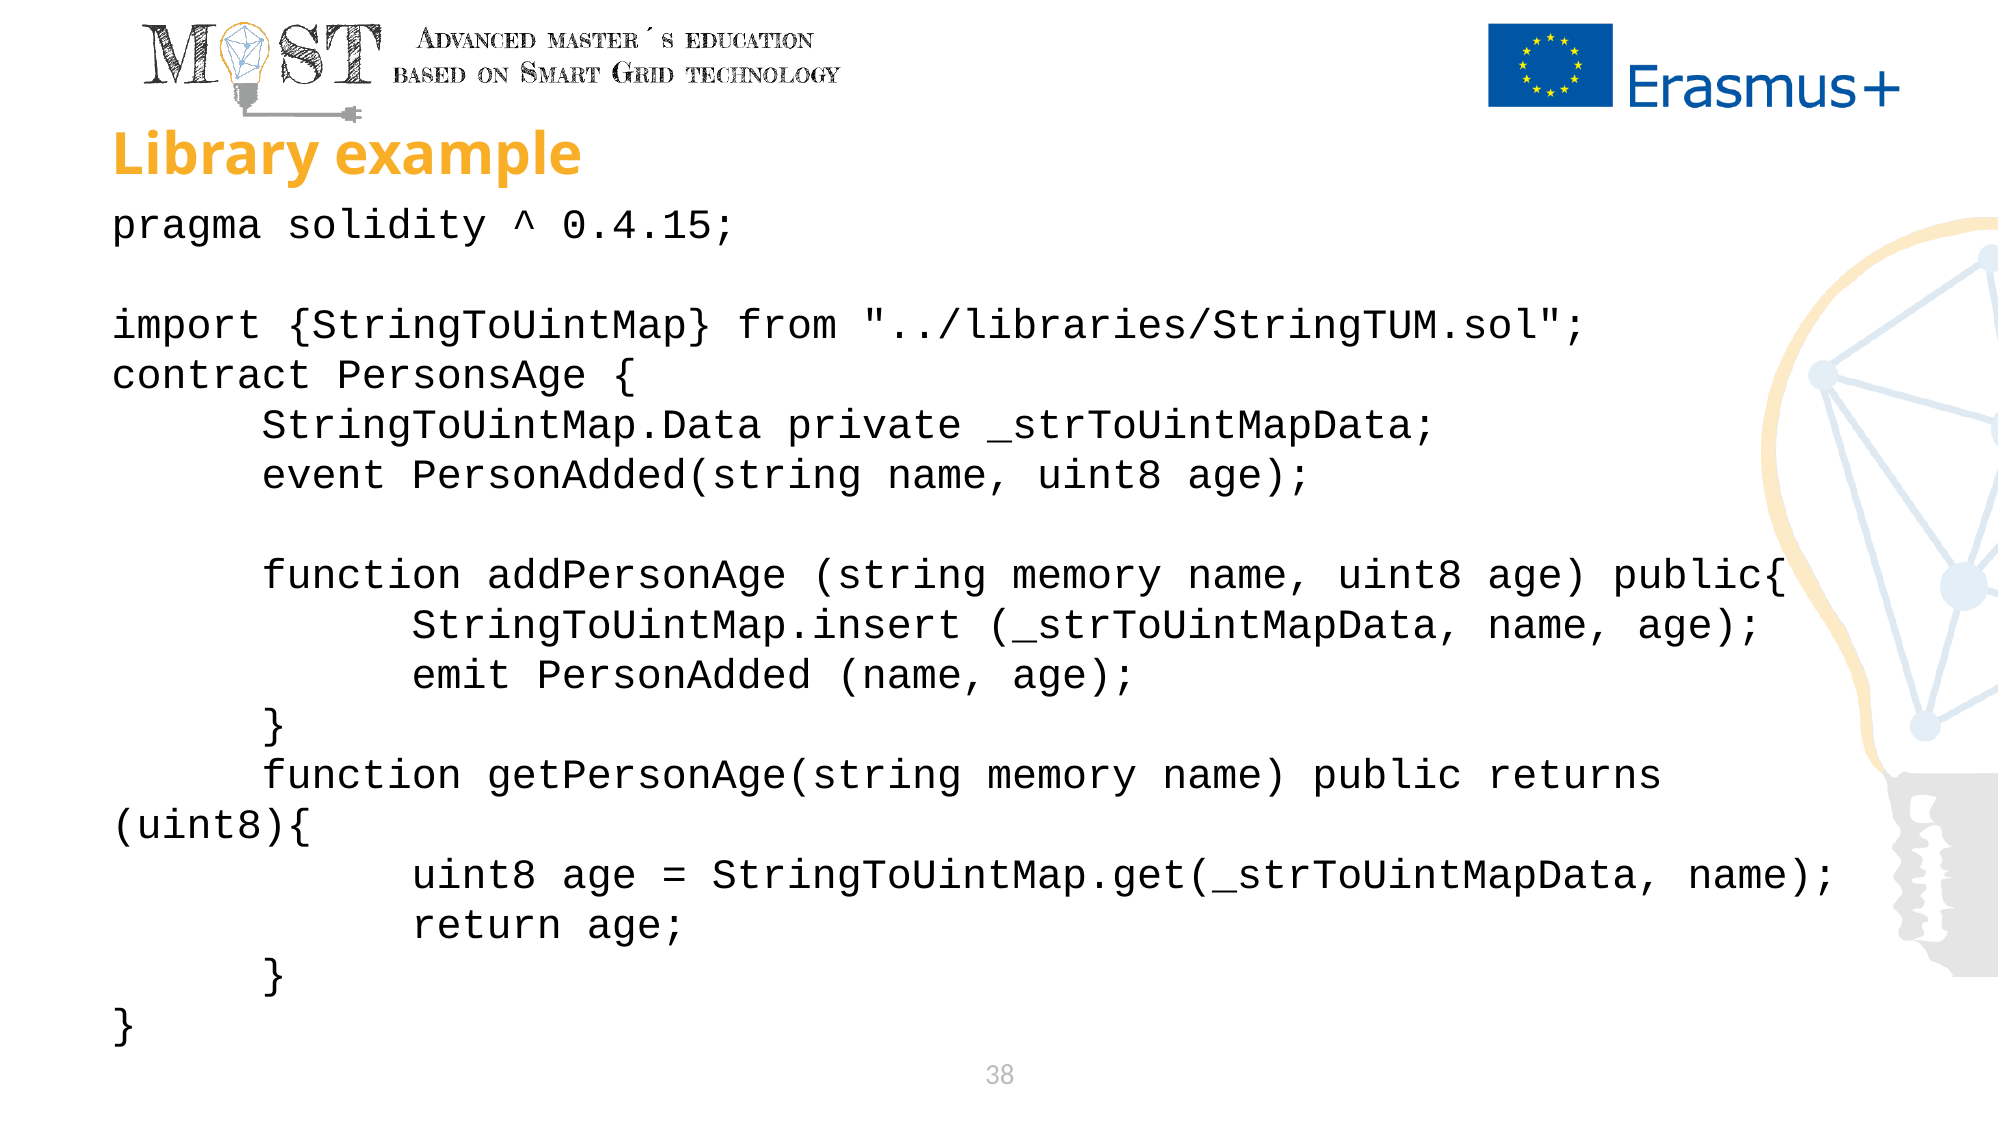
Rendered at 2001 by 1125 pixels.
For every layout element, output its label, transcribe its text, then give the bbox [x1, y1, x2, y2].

title Library example [96, 69, 1822, 189]
text_box pragma solidity ^ 0.4.15; import {StringToUintMap} from "../libraries/StringTUM.sol"; contract PersonsAge { StringToUintMap.Data private _strToUintMapData; event PersonAdded(string name, uint8 age); function addPersonAge (string memory name, uint8 age) public{ StringToUintMap.insert (_strToUintMapData, name, age); emit PersonAdded (name, age); } function getPersonAge(string memory name) public returns (uint8){ uint8 age = StringToUintMap.get(_strToUintMapData, name); return age; } } [96, 189, 1860, 1055]
picture [135, 22, 841, 69]
picture [1464, 0, 1923, 131]
slide_number 38 [935, 1055, 1065, 1103]
